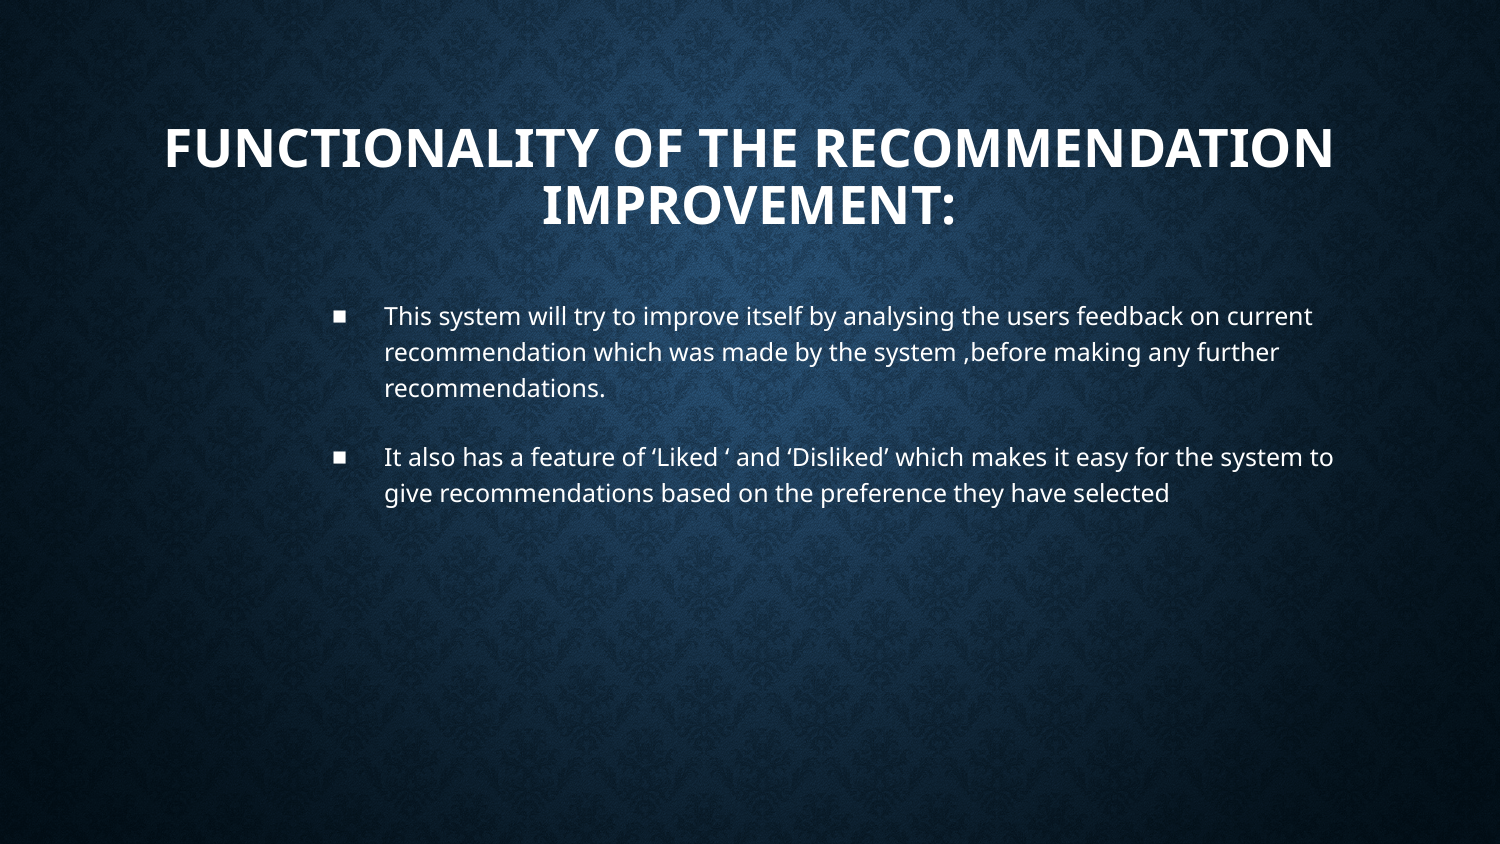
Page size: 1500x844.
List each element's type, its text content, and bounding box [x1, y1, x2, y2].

list This system will try to improve itself by analysing the users feedback on current recommendation which was made by the system ,before making any further recommendations. It also has a feature of ‘Liked ‘ and ‘Disliked’ which makes it easy for the system to give recommendations based on the preference they have selected [144, 279, 1356, 817]
title Functionality of the Recommendation improvement: [116, 106, 1383, 185]
